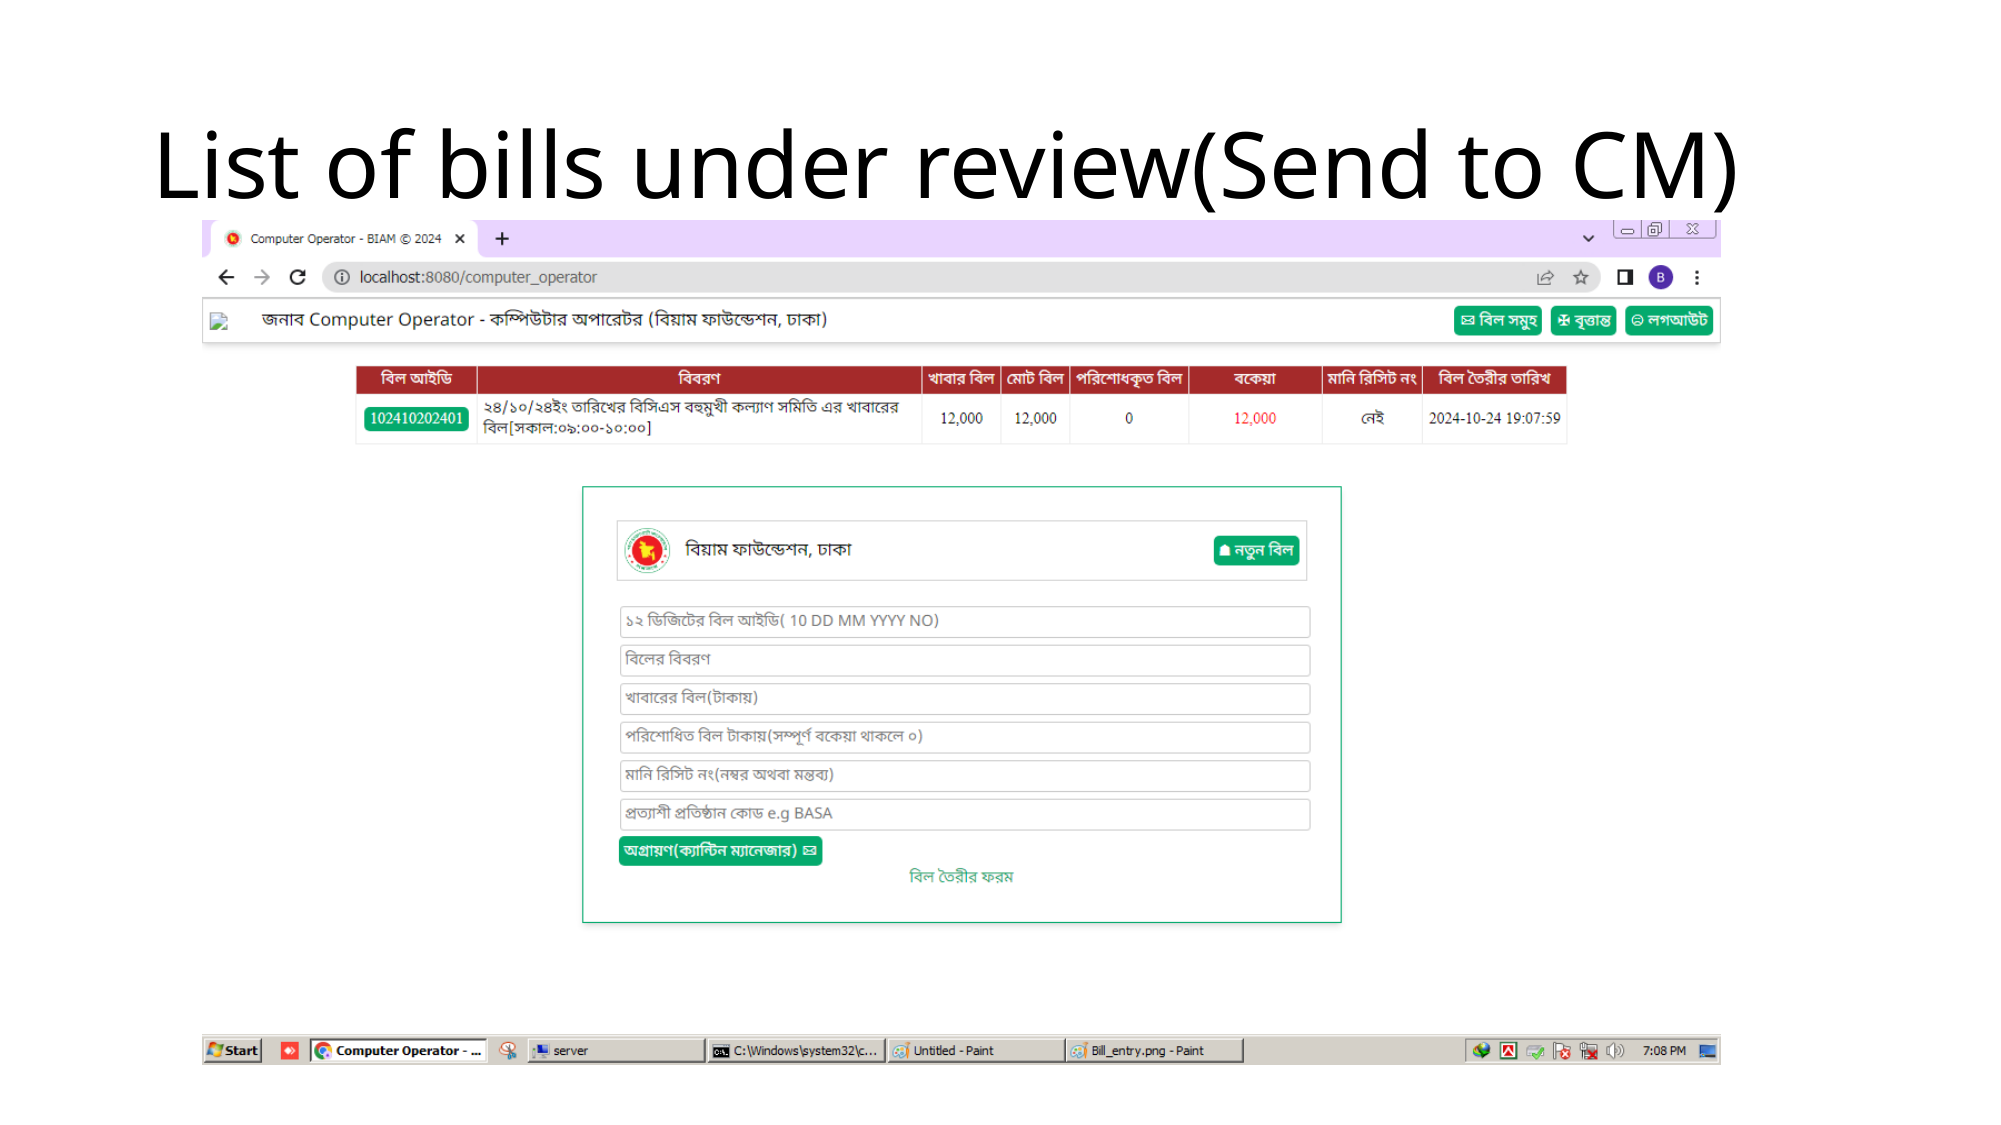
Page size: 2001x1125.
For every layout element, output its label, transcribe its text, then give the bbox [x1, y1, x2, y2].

title List of bills under review(Send to CM) [137, 59, 1863, 278]
picture [201, 220, 1721, 1065]
